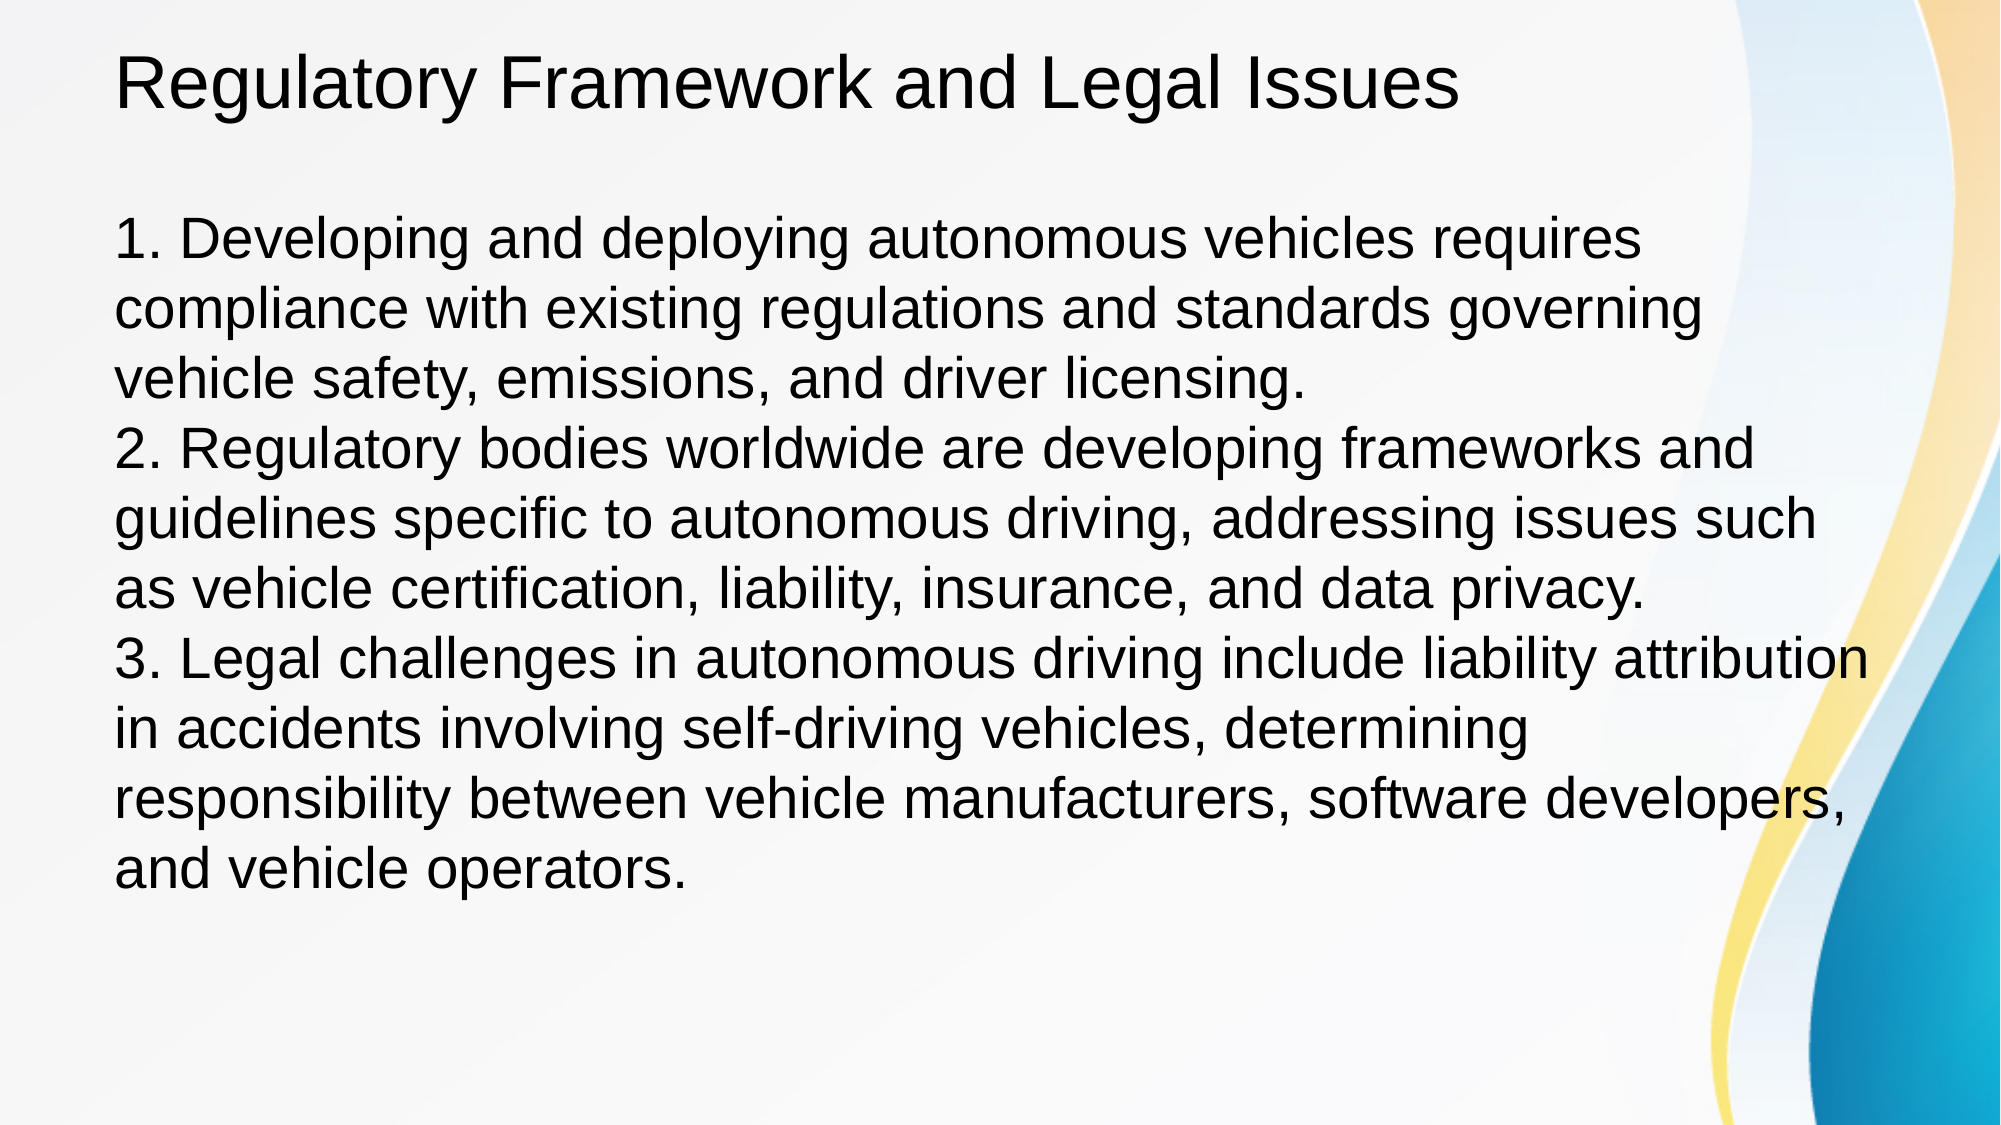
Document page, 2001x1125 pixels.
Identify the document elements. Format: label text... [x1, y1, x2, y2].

list 1. Developing and deploying autonomous vehicles requires compliance with existing regulations and standards governing vehicle safety, emissions, and driver licensing. 2. Regulatory bodies worldwide are developing frameworks and guidelines specific to autonomous driving, addressing issues such as vehicle certification, liability, insurance, and data privacy. 3. Legal challenges in autonomous driving include liability attribution in accidents involving self-driving vehicles, determining responsibility between vehicle manufacturers, software developers, and vehicle operators. [99, 192, 1901, 1006]
title Regulatory Framework and Legal Issues [99, 30, 1901, 127]
picture [0, 0, 2001, 1125]
